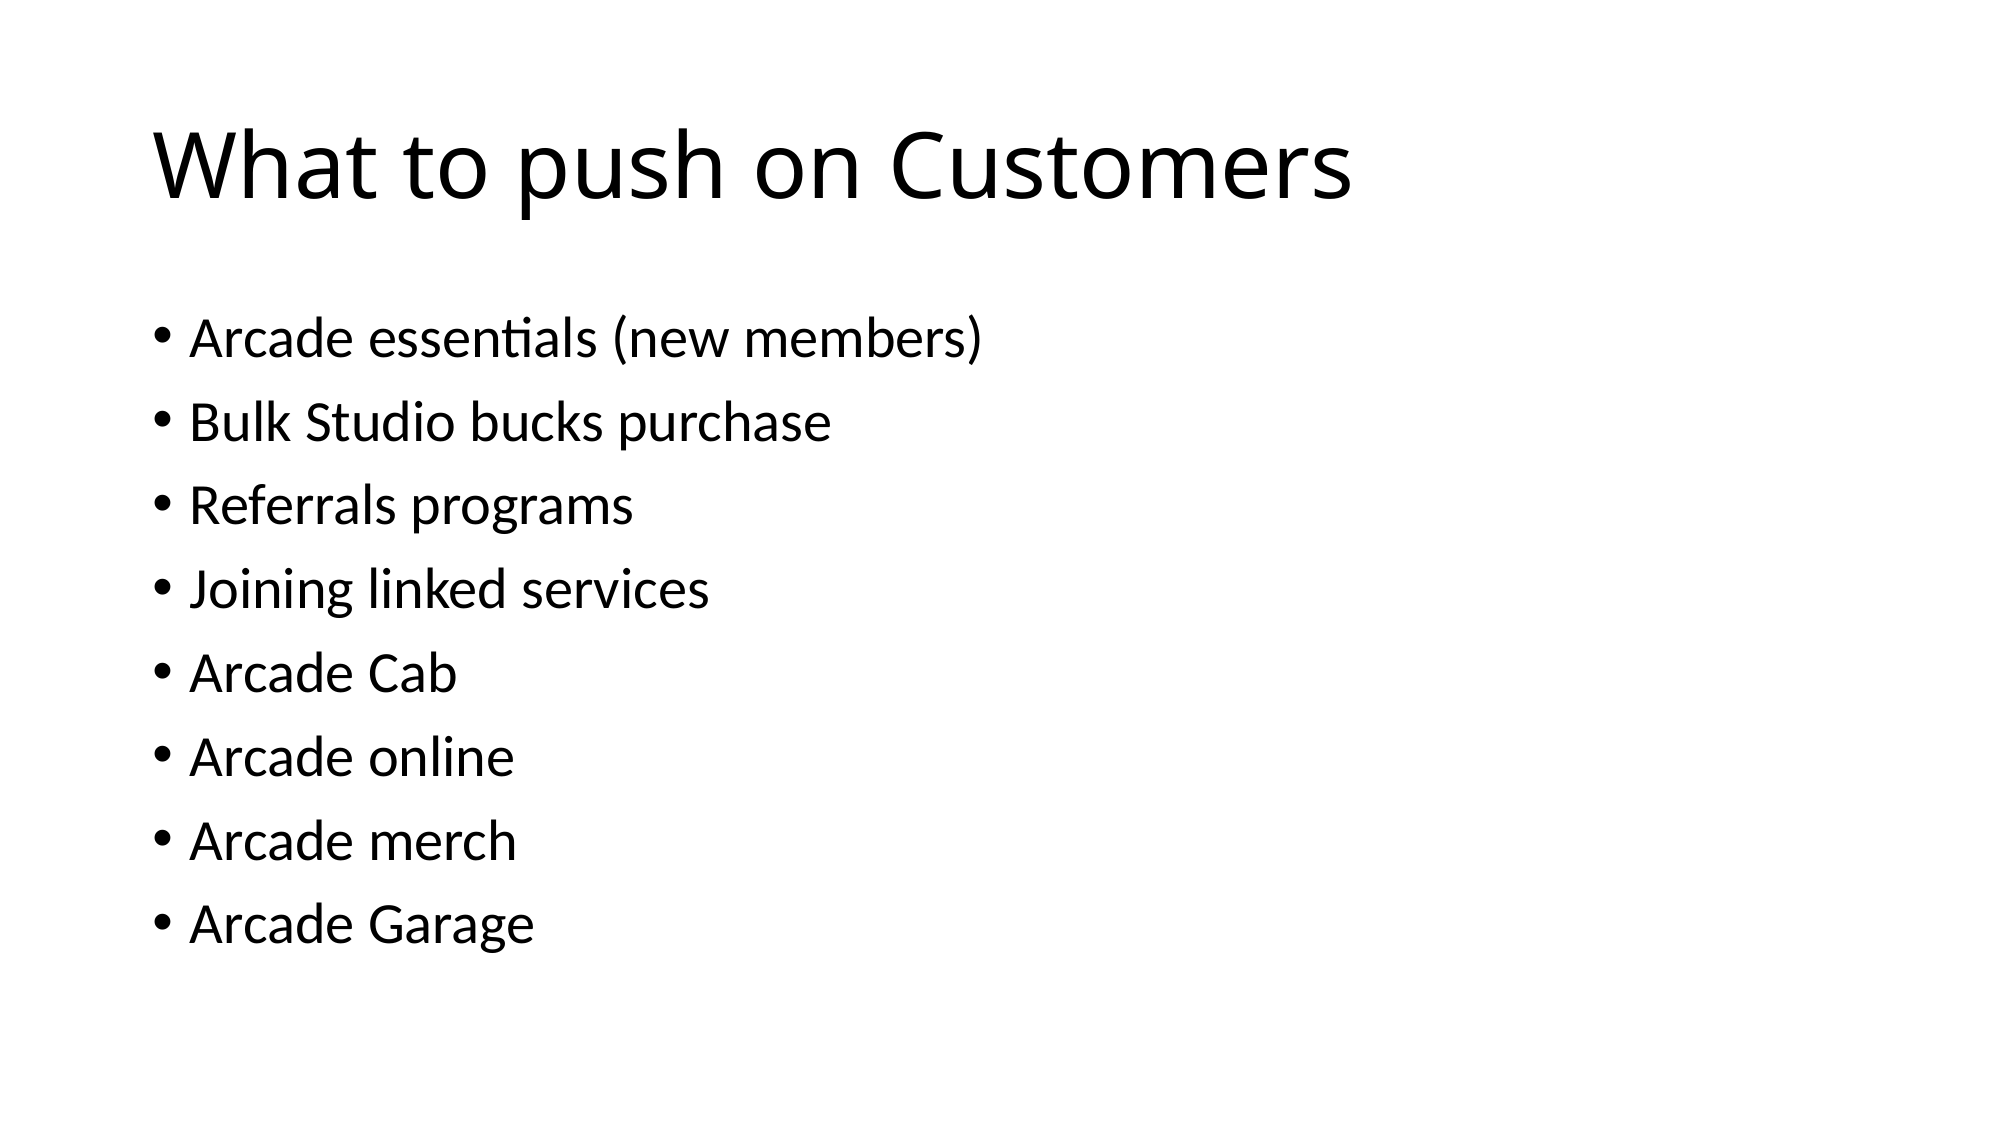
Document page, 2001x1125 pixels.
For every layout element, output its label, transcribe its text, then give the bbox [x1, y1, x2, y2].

list Arcade essentials (new members) Bulk Studio bucks purchase Referrals programs Joining linked services Arcade Cab Arcade online Arcade merch Arcade Garage [137, 299, 1863, 1014]
title What to push on Customers [137, 59, 1863, 278]
